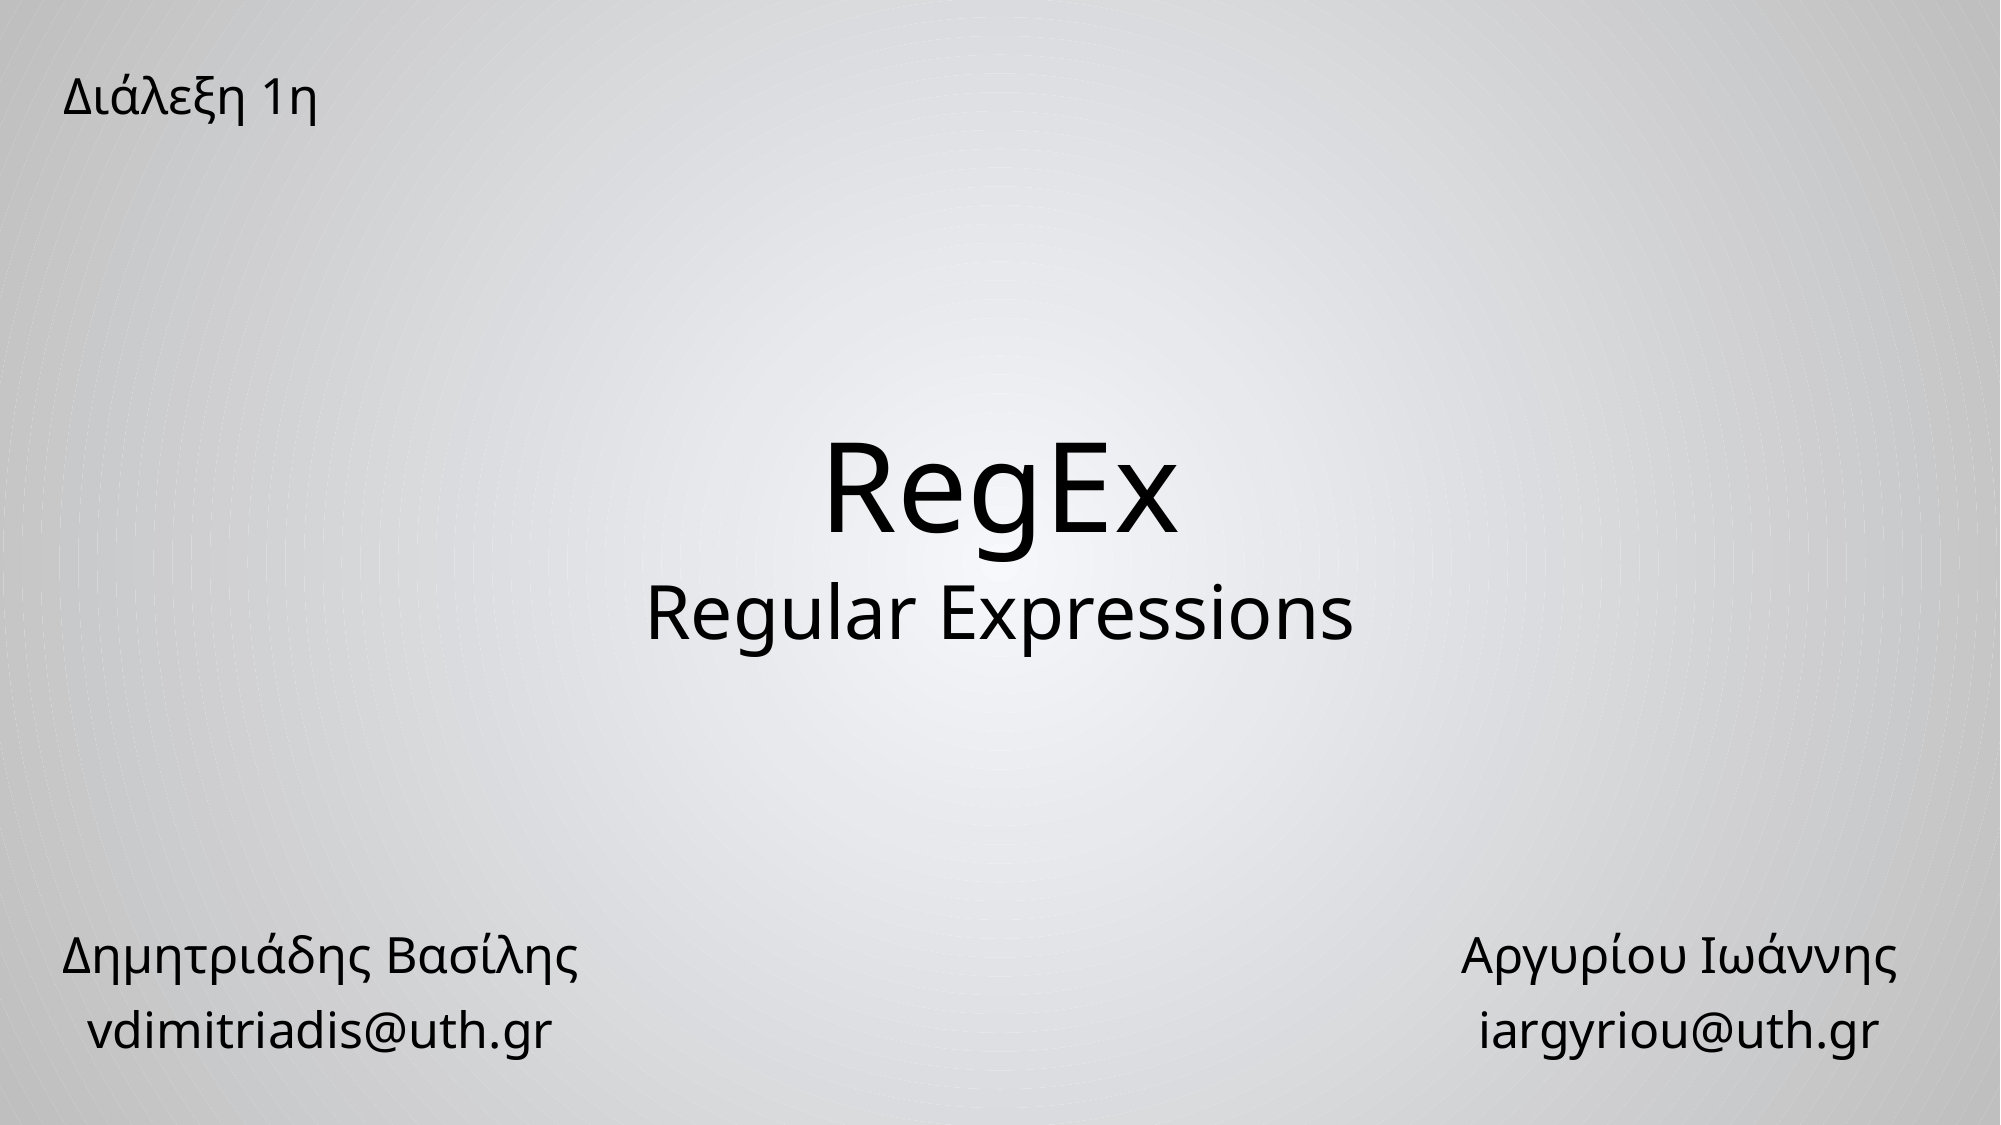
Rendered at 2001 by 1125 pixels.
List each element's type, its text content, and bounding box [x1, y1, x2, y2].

text_box RegEx [804, 400, 1196, 557]
text_box Διάλεξη 1η [48, 57, 335, 133]
text_box vdimitriadis@uth.gr [72, 991, 569, 1067]
text_box Αργυρίου Ιωάννης [1446, 915, 1913, 991]
text_box iargyriou@uth.gr [1463, 991, 1896, 1067]
text_box Δημητριάδης Βασίλης [47, 915, 594, 991]
text_box Regular Expressions [629, 557, 1371, 663]
